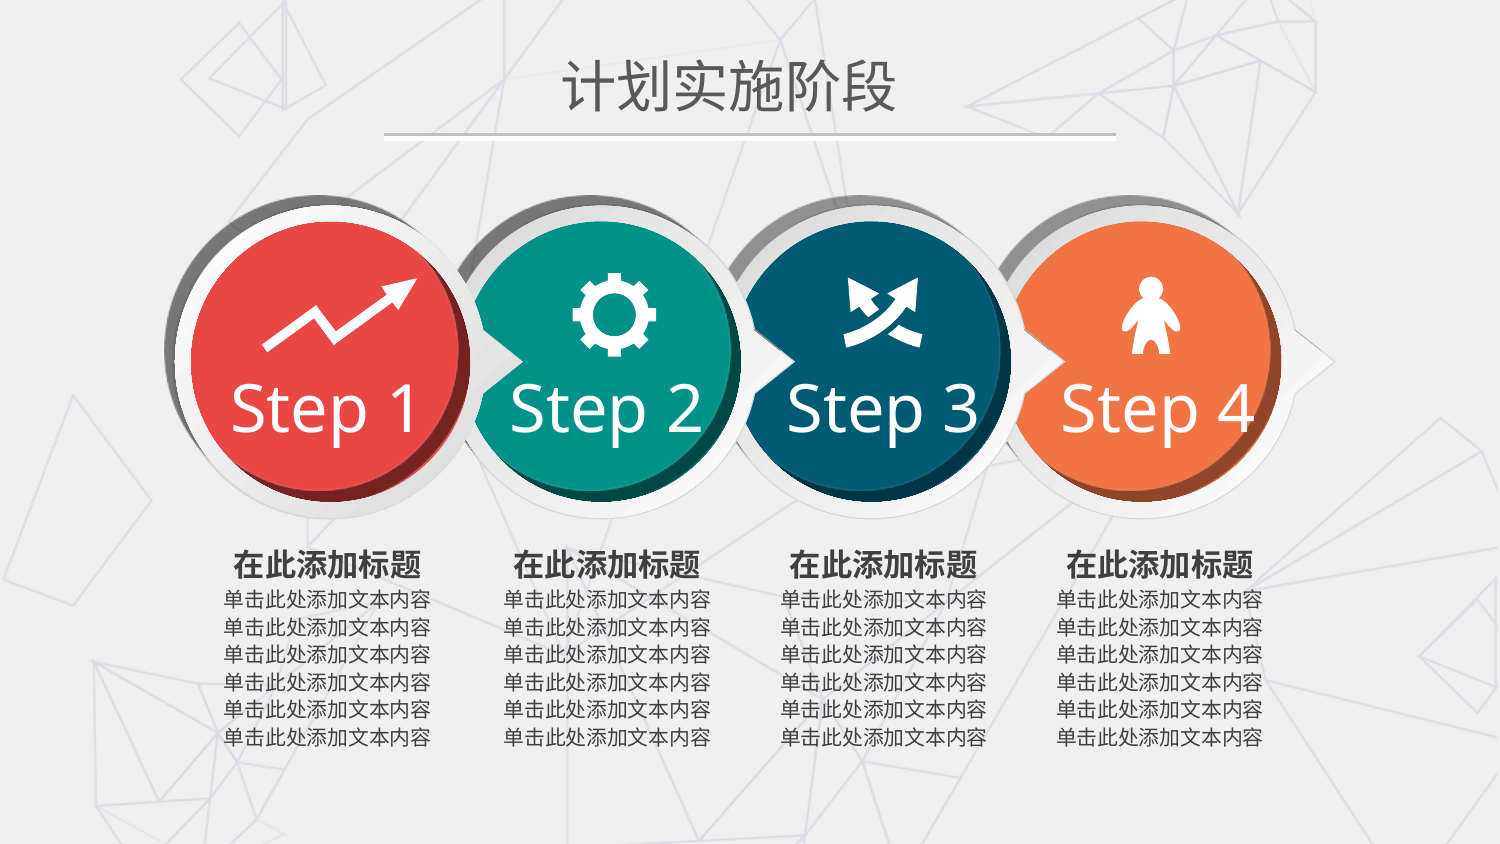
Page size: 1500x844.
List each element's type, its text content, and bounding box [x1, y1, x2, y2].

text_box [793, 205, 1064, 518]
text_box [173, 205, 523, 518]
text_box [735, 537, 1011, 760]
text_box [179, 537, 459, 760]
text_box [1064, 205, 1334, 518]
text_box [523, 205, 793, 518]
picture [0, 0, 1498, 844]
title 计划实施阶段 [280, 51, 1178, 136]
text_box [1011, 537, 1308, 760]
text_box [459, 537, 735, 760]
